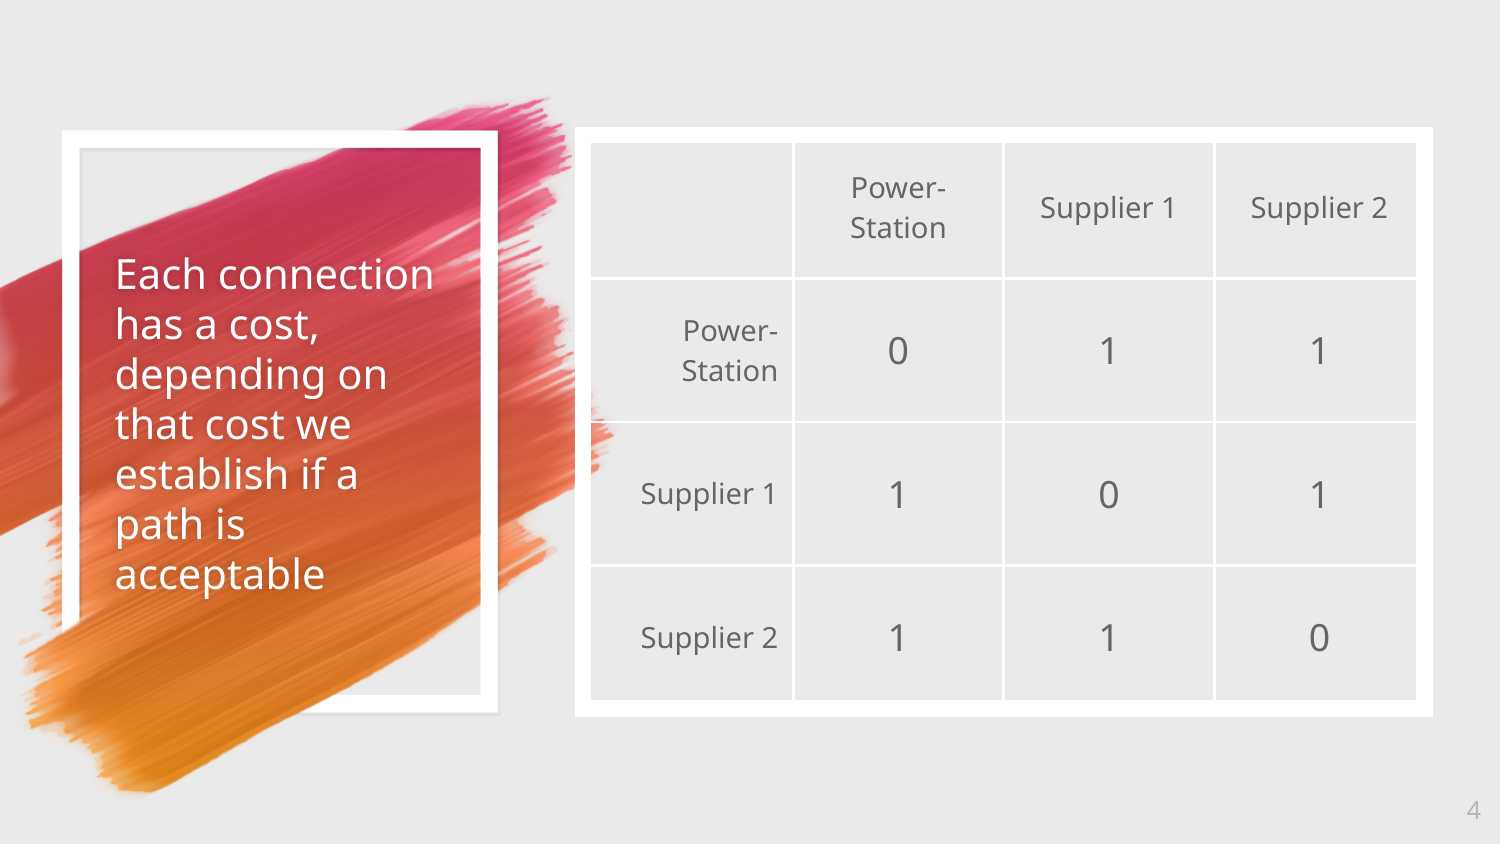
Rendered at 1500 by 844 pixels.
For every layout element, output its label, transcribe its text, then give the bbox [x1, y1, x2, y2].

table_cell 1 [1216, 280, 1416, 421]
table_cell 1 [1005, 280, 1213, 421]
table_cell 0 [1005, 423, 1213, 564]
table_header [591, 143, 792, 277]
table_cell 1 [1216, 423, 1416, 564]
slide_number 4 [1391, 779, 1482, 844]
table_header Supplier 1 [1005, 143, 1213, 277]
table_cell 1 [795, 567, 1002, 700]
table_header Power-Station [795, 143, 1002, 277]
table_cell Supplier 1 [591, 423, 792, 564]
title Each connection has a cost, depending on that cost we establish if a path is acceptable [114, 149, 447, 696]
table_cell Supplier 2 [591, 567, 792, 700]
table_cell 1 [1005, 567, 1213, 700]
table_cell 0 [795, 280, 1002, 421]
table_cell Power-Station [591, 280, 792, 421]
table_header Supplier 2 [1216, 143, 1416, 277]
table_cell 0 [1216, 567, 1416, 700]
picture [0, 0, 1500, 844]
table_cell 1 [795, 423, 1002, 564]
